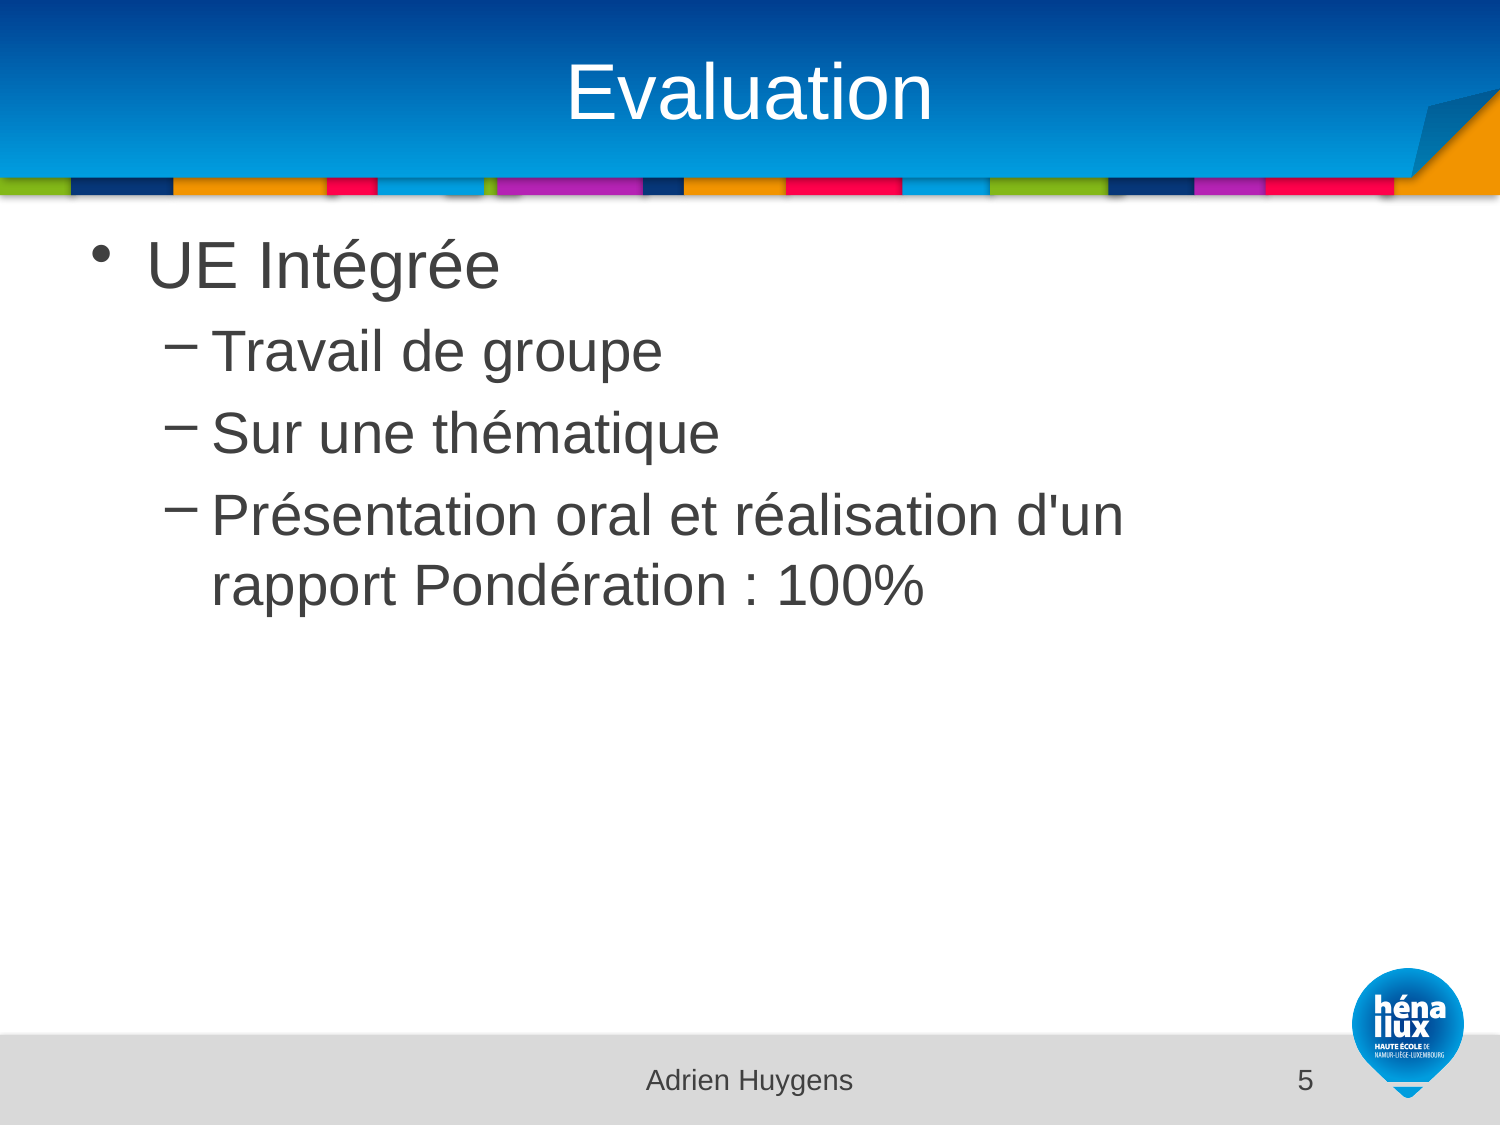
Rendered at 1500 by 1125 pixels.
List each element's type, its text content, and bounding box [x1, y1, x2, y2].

picture [1352, 1036, 1464, 1098]
title Evaluation [75, 10, 1425, 166]
list UE Intégrée Travail de groupe Sur une thématique Présentation oral et réalisation d'un rapport Pondération : 100% [75, 214, 1425, 1005]
picture [1425, 968, 1464, 1011]
picture [1365, 985, 1451, 1067]
footer Adrien Huygens [383, 1053, 1117, 1111]
slide_number 5 [1151, 1053, 1330, 1111]
